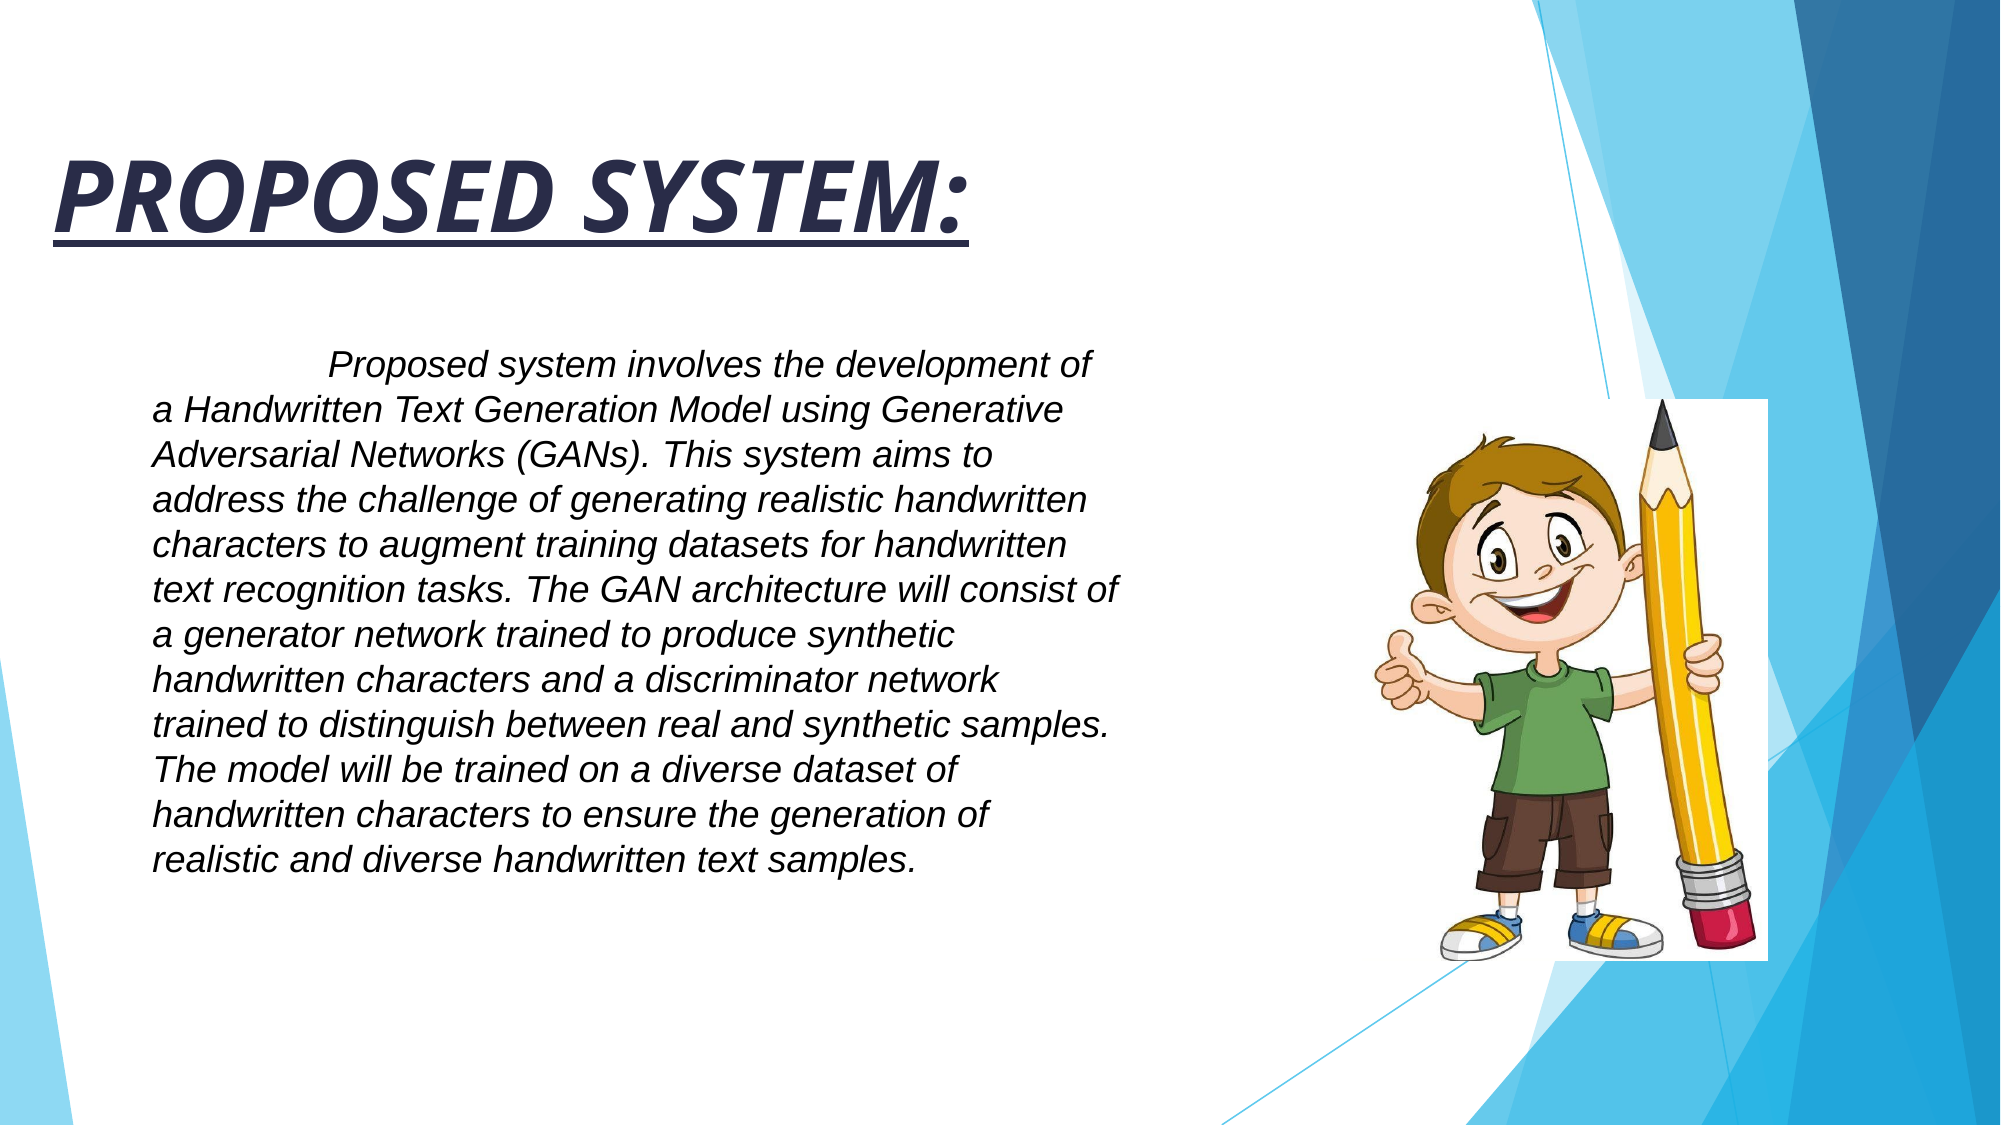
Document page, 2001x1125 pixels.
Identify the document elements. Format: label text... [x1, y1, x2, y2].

picture [1362, 399, 1768, 961]
text_box Proposed system involves the development of a Handwritten Text Generation Model using Generative Adversarial Networks (GANs). This system aims to address the challenge of generating realistic handwritten characters to augment training datasets for handwritten text recognition tasks. The GAN architecture will consist of a generator network trained to produce synthetic handwritten characters and a discriminator network trained to distinguish between real and synthetic samples. The model will be trained on a diverse dataset of handwritten characters to ensure the generation of realistic and diverse handwritten text samples. [137, 287, 1138, 888]
title PROPOSED SYSTEM: [36, 124, 1791, 247]
